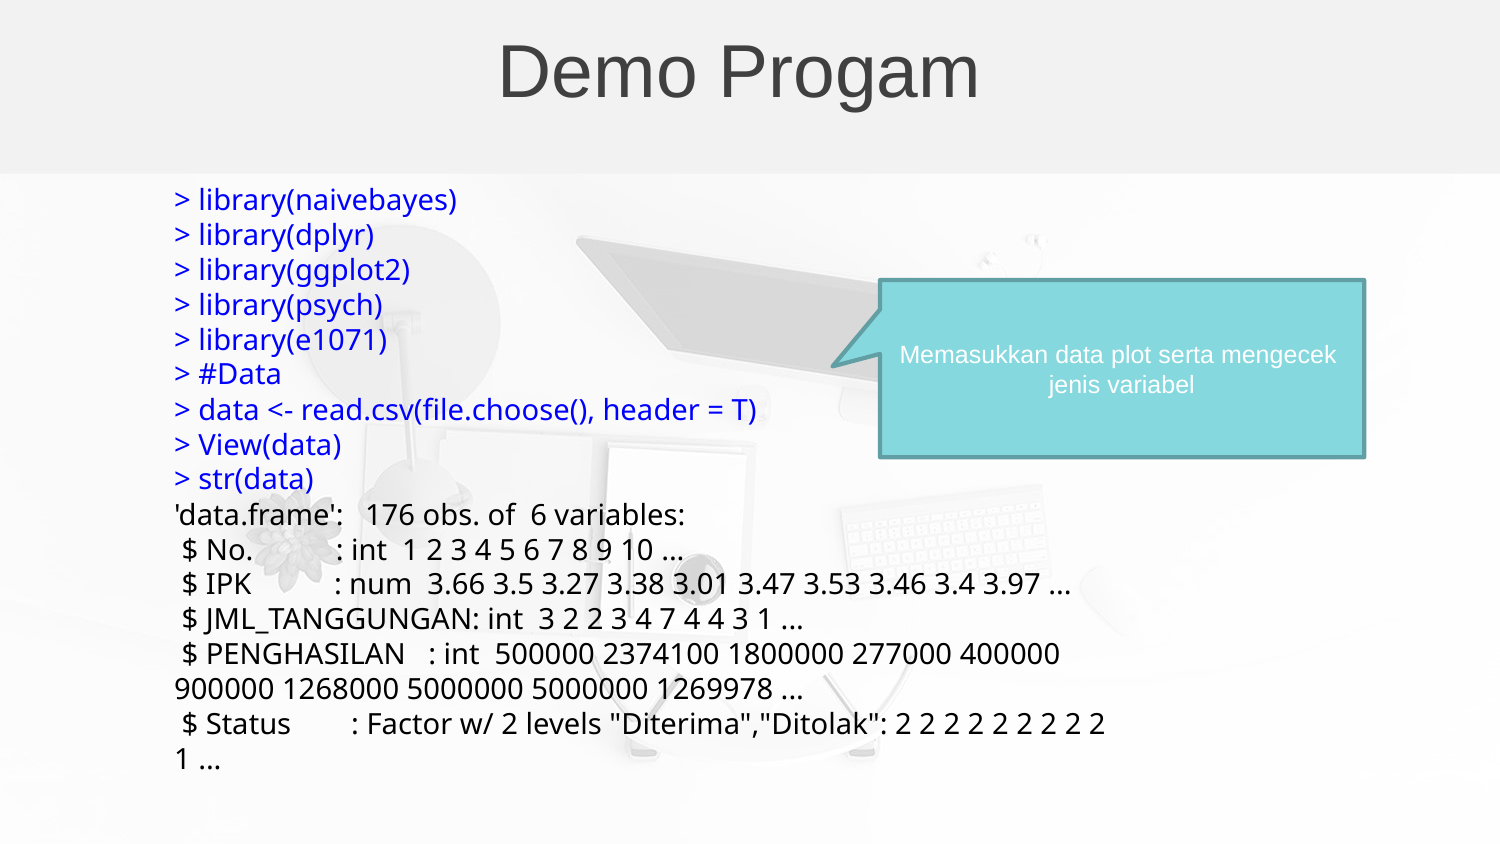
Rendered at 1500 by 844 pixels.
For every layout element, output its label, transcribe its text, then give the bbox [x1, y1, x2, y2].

list Demo Progam [0, 20, 1500, 115]
text_box Memasukkan data plot serta mengecek jenis variabel [830, 277, 1367, 460]
text_box > library(naivebayes) > library(dplyr) > library(ggplot2) > library(psych) > library(e1071) > #Data > data <- read.csv(file.choose(), header = T) > View(data) > str(data) 'data.frame': 176 obs. of 6 variables: $ No. : int 1 2 3 4 5 6 7 8 9 10 ... $ IPK : num 3.66 3.5 3.27 3.38 3.01 3.47 3.53 3.46 3.4 3.97 ... $ JML_TANGGUNGAN: int 3 2 2 3 4 7 4 4 3 1 ... $ PENGHASILAN : int 500000 2374100 1800000 277000 400000 900000 1268000 5000000 5000000 1269978 ... $ Status : Factor w/ 2 levels "Diterima","Ditolak": 2 2 2 2 2 2 2 2 2 1 ... [159, 173, 1161, 783]
picture [0, 174, 1500, 844]
